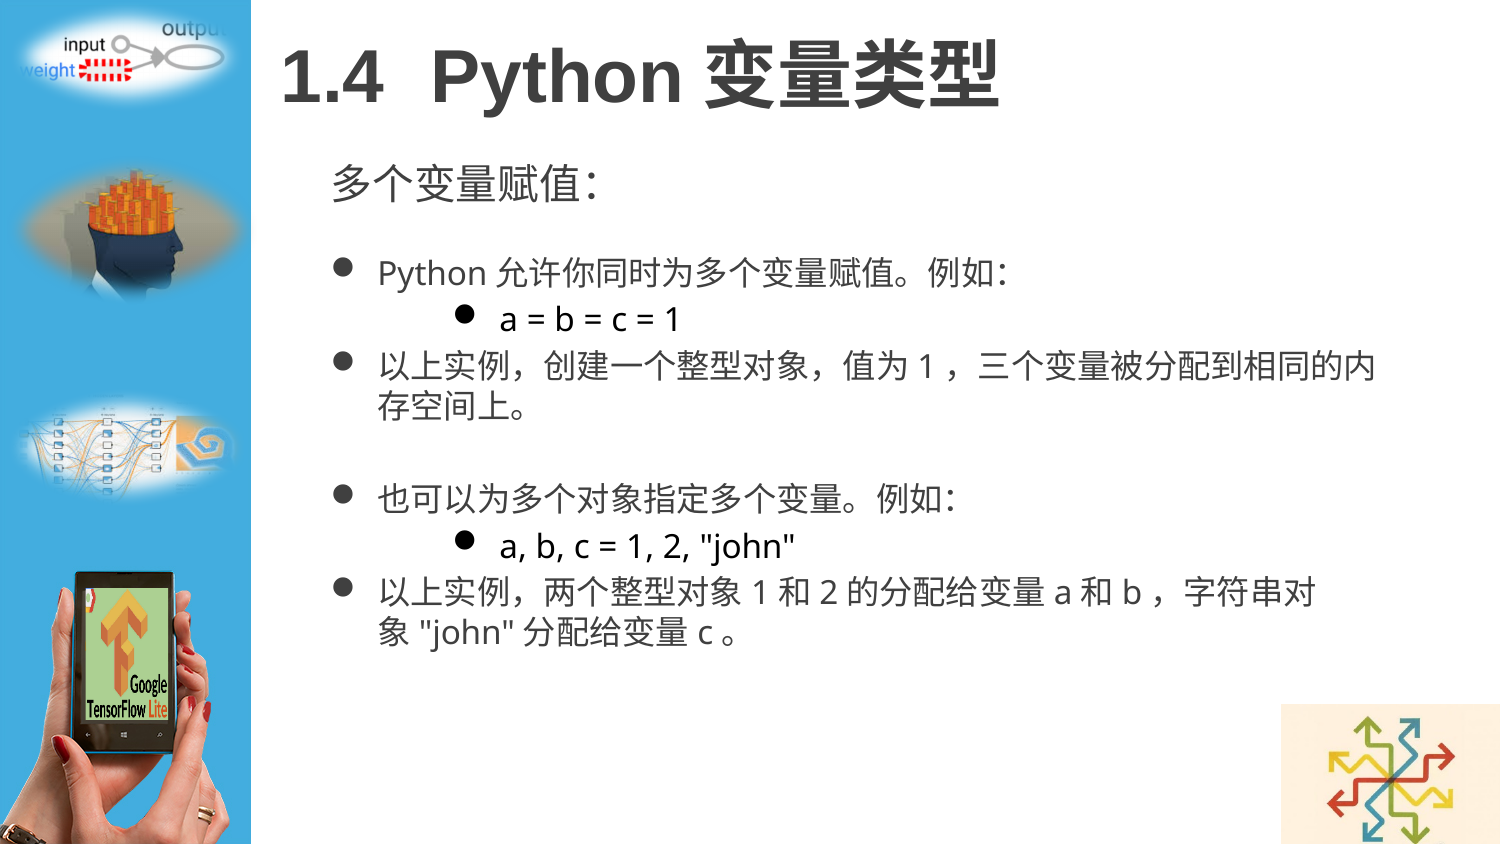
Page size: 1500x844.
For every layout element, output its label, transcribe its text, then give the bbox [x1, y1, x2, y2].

list Python允许你同时为多个变量赋值。例如： a = b = c = 1 以上实例，创建一个整型对象，值为1，三个变量被分配到相同的内存空间上。 也可以为多个对象指定多个变量。例如： a, b, c = 1, 2, "john" 以上实例，两个整型对象1和2的分配给变量a和b，字符串对象"john"分配给变量c。 [265, 244, 1400, 737]
title 1.4 Python变量类型 [265, 0, 1500, 146]
list 多个变量赋值： [315, 145, 1450, 221]
picture [0, 0, 1500, 844]
